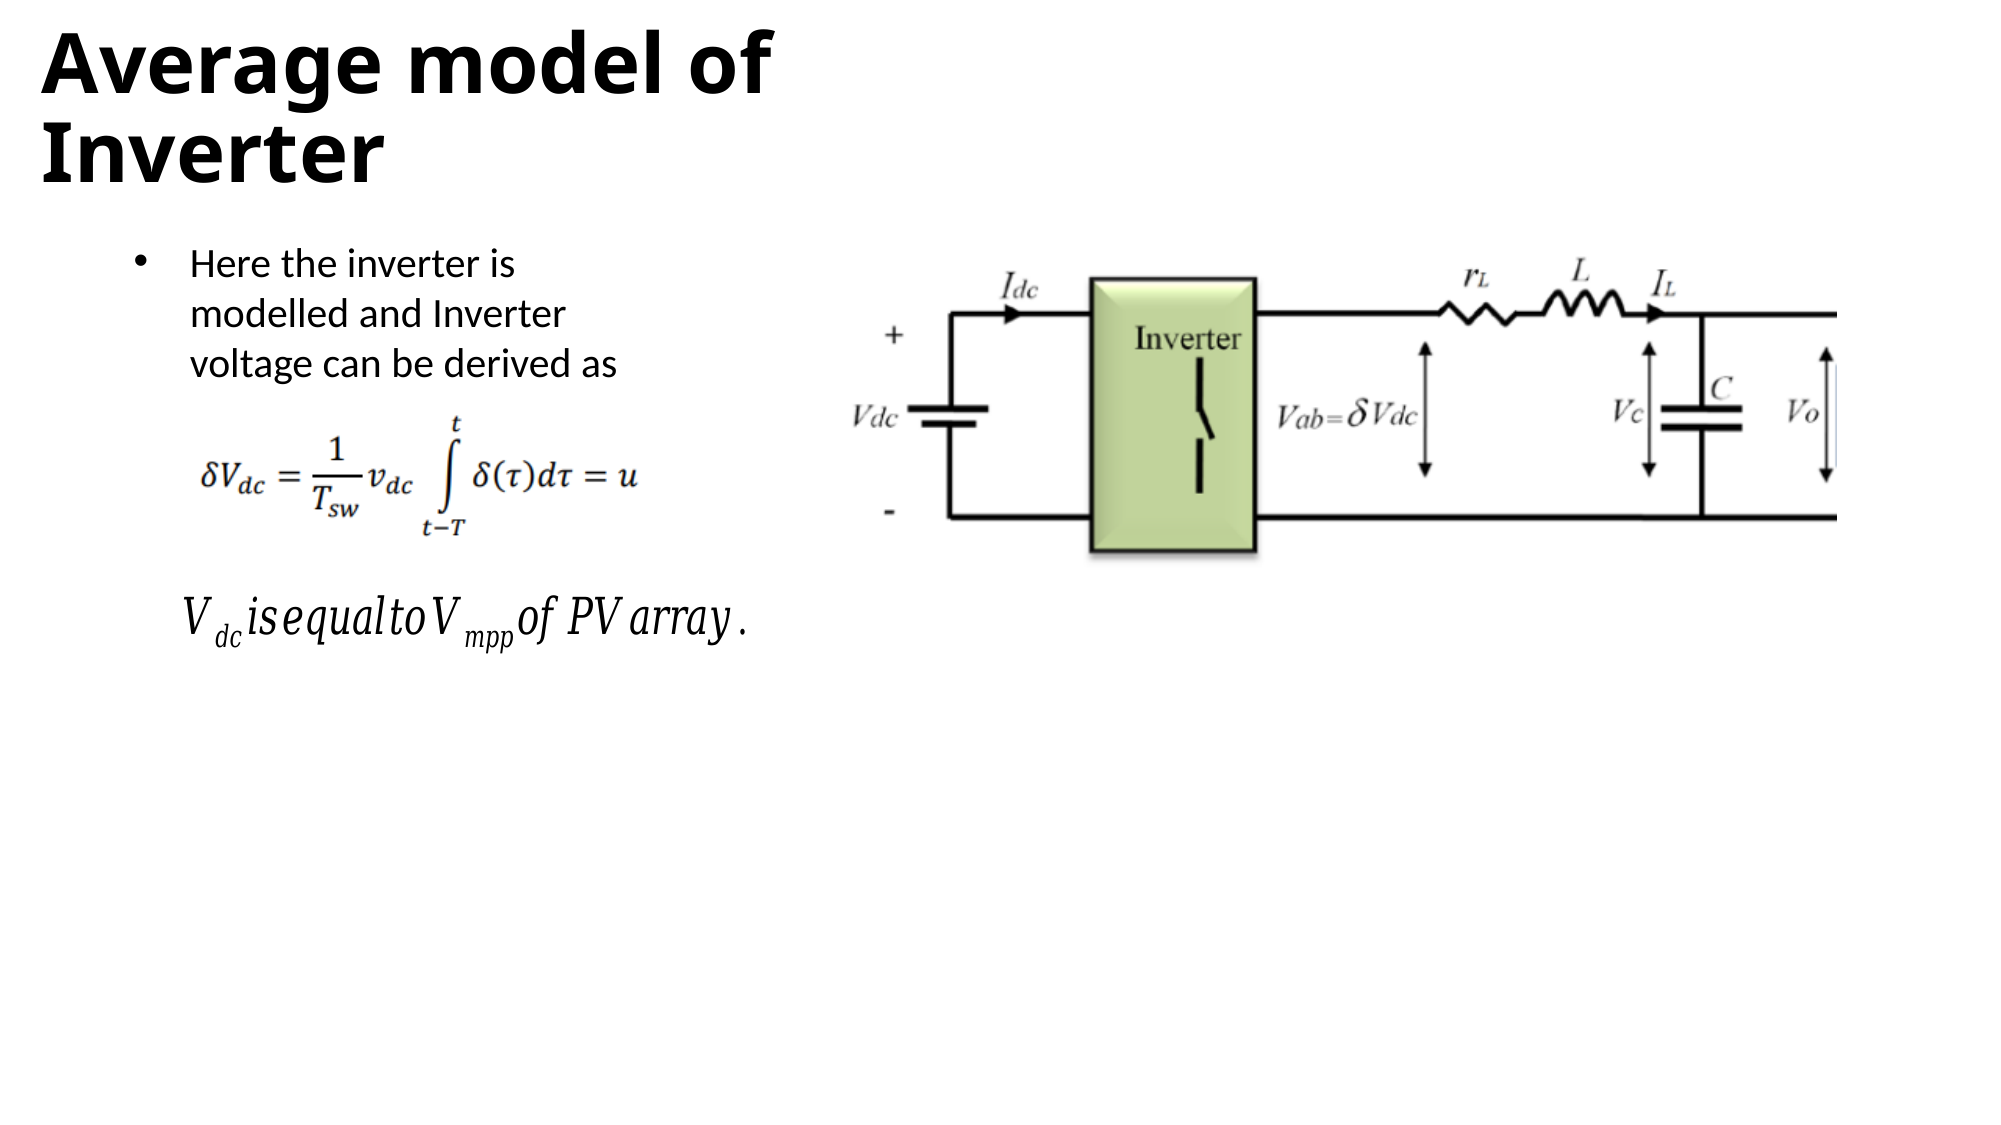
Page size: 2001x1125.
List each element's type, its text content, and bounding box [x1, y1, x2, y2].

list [806, 232, 1837, 577]
title Average model of Inverter [26, 61, 980, 161]
text_box Here the inverter is modelled and Inverter voltage can be derived as : [118, 228, 641, 443]
picture [182, 404, 660, 563]
